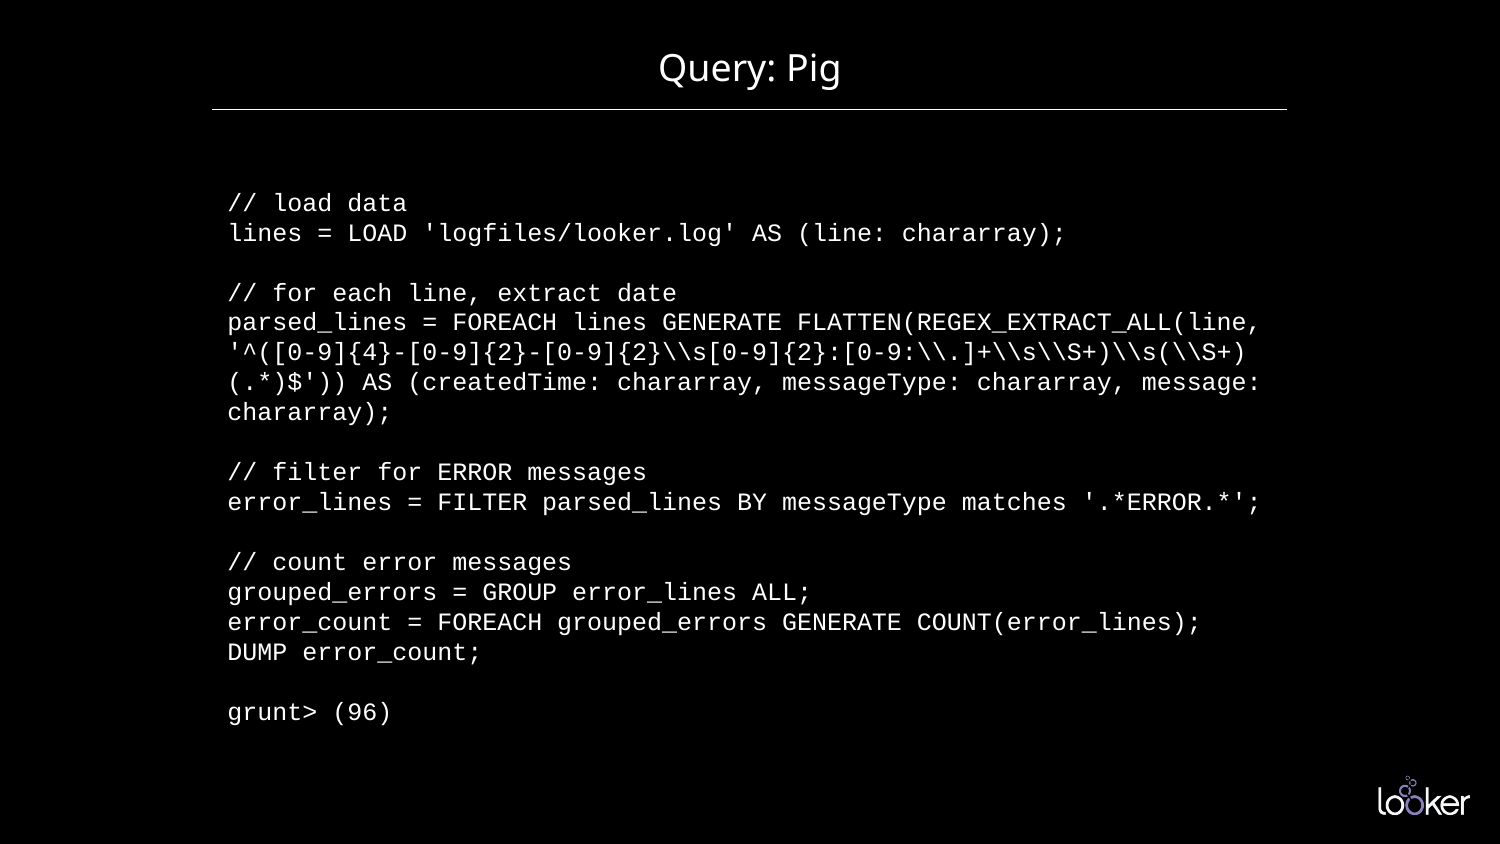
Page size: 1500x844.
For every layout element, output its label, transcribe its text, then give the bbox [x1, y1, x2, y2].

text_box // load data lines = LOAD 'logfiles/looker.log' AS (line: chararray); // for each line, extract date parsed_lines = FOREACH lines GENERATE FLATTEN(REGEX_EXTRACT_ALL(line, '^([0-9]{4}-[0-9]{2}-[0-9]{2}\\s[0-9]{2}:[0-9:\\.]+\\s\\S+)\\s(\\S+)(.*)$')) AS (createdTime: chararray, messageType: chararray, message: chararray); // filter for ERROR messages error_lines = FILTER parsed_lines BY messageType matches '.*ERROR.*'; // count error messages grouped_errors = GROUP error_lines ALL; error_count = FOREACH grouped_errors GENERATE COUNT(error_lines); DUMP error_count; grunt> (96) [212, 171, 1288, 742]
picture [1374, 771, 1474, 819]
text_box Query: Pig [212, 35, 1288, 97]
